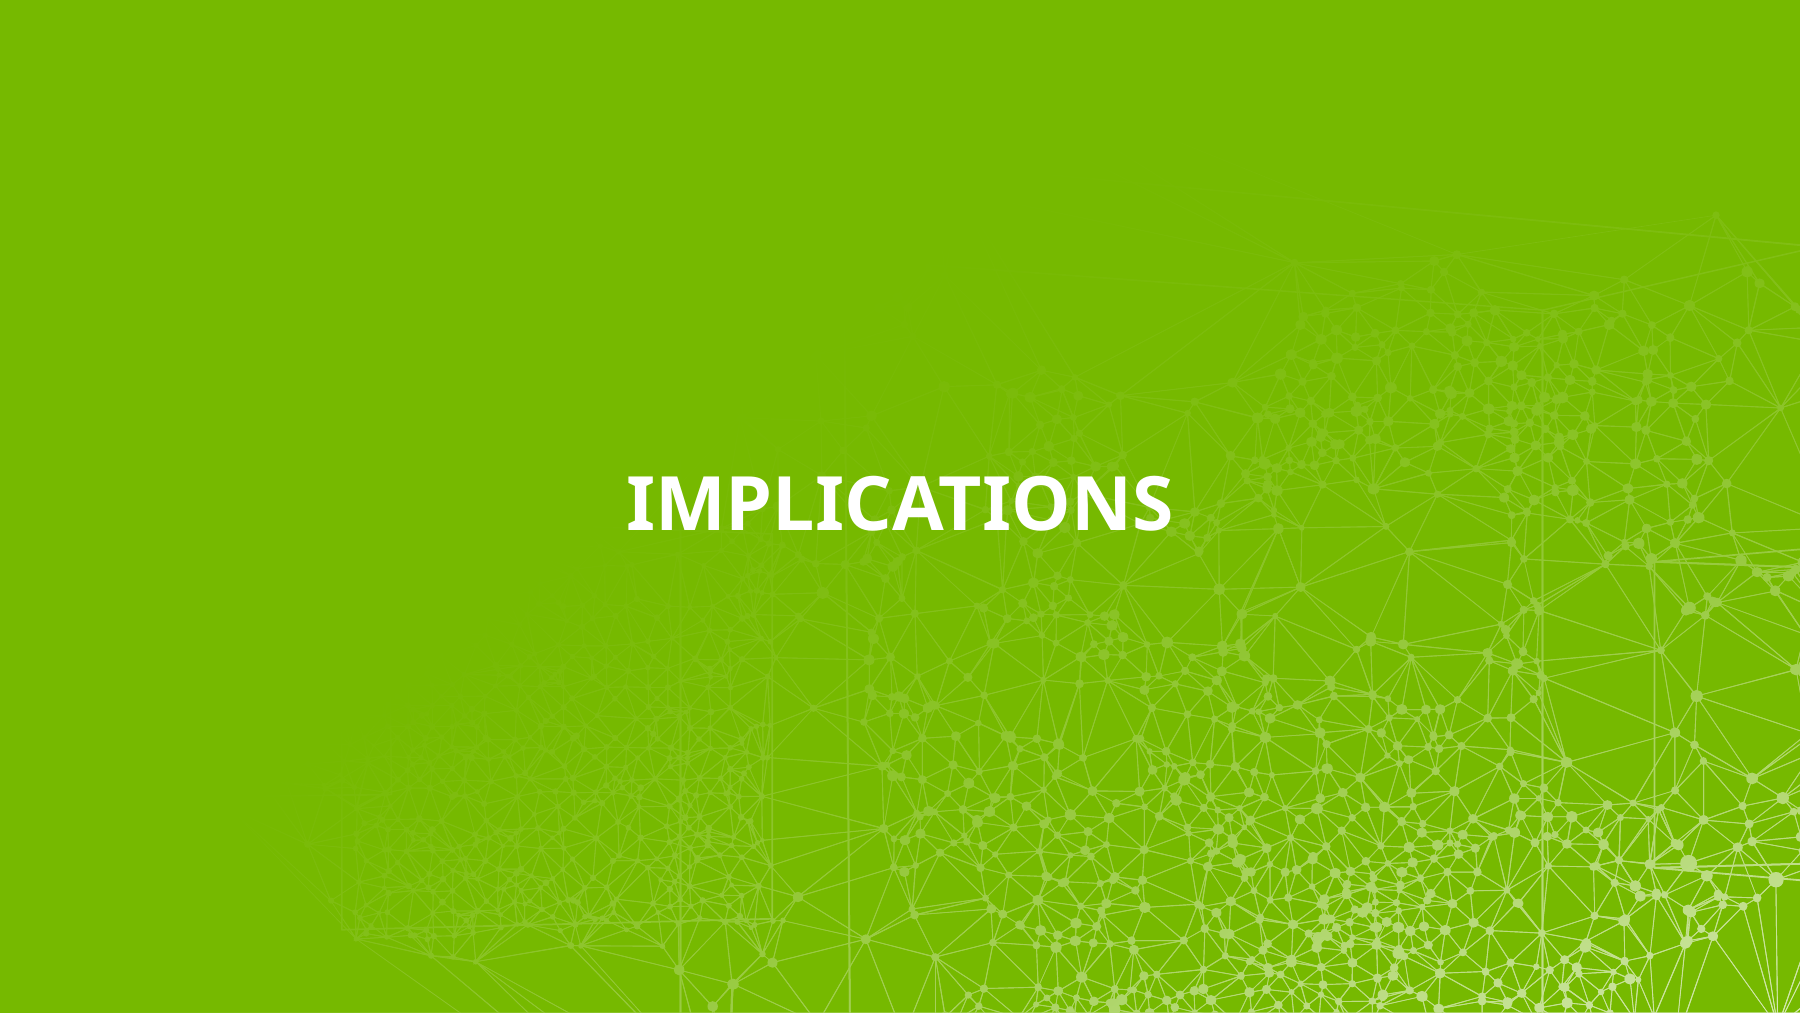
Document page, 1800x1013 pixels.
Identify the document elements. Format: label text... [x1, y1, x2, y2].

title IMPLICATIONS [81, 457, 1719, 555]
